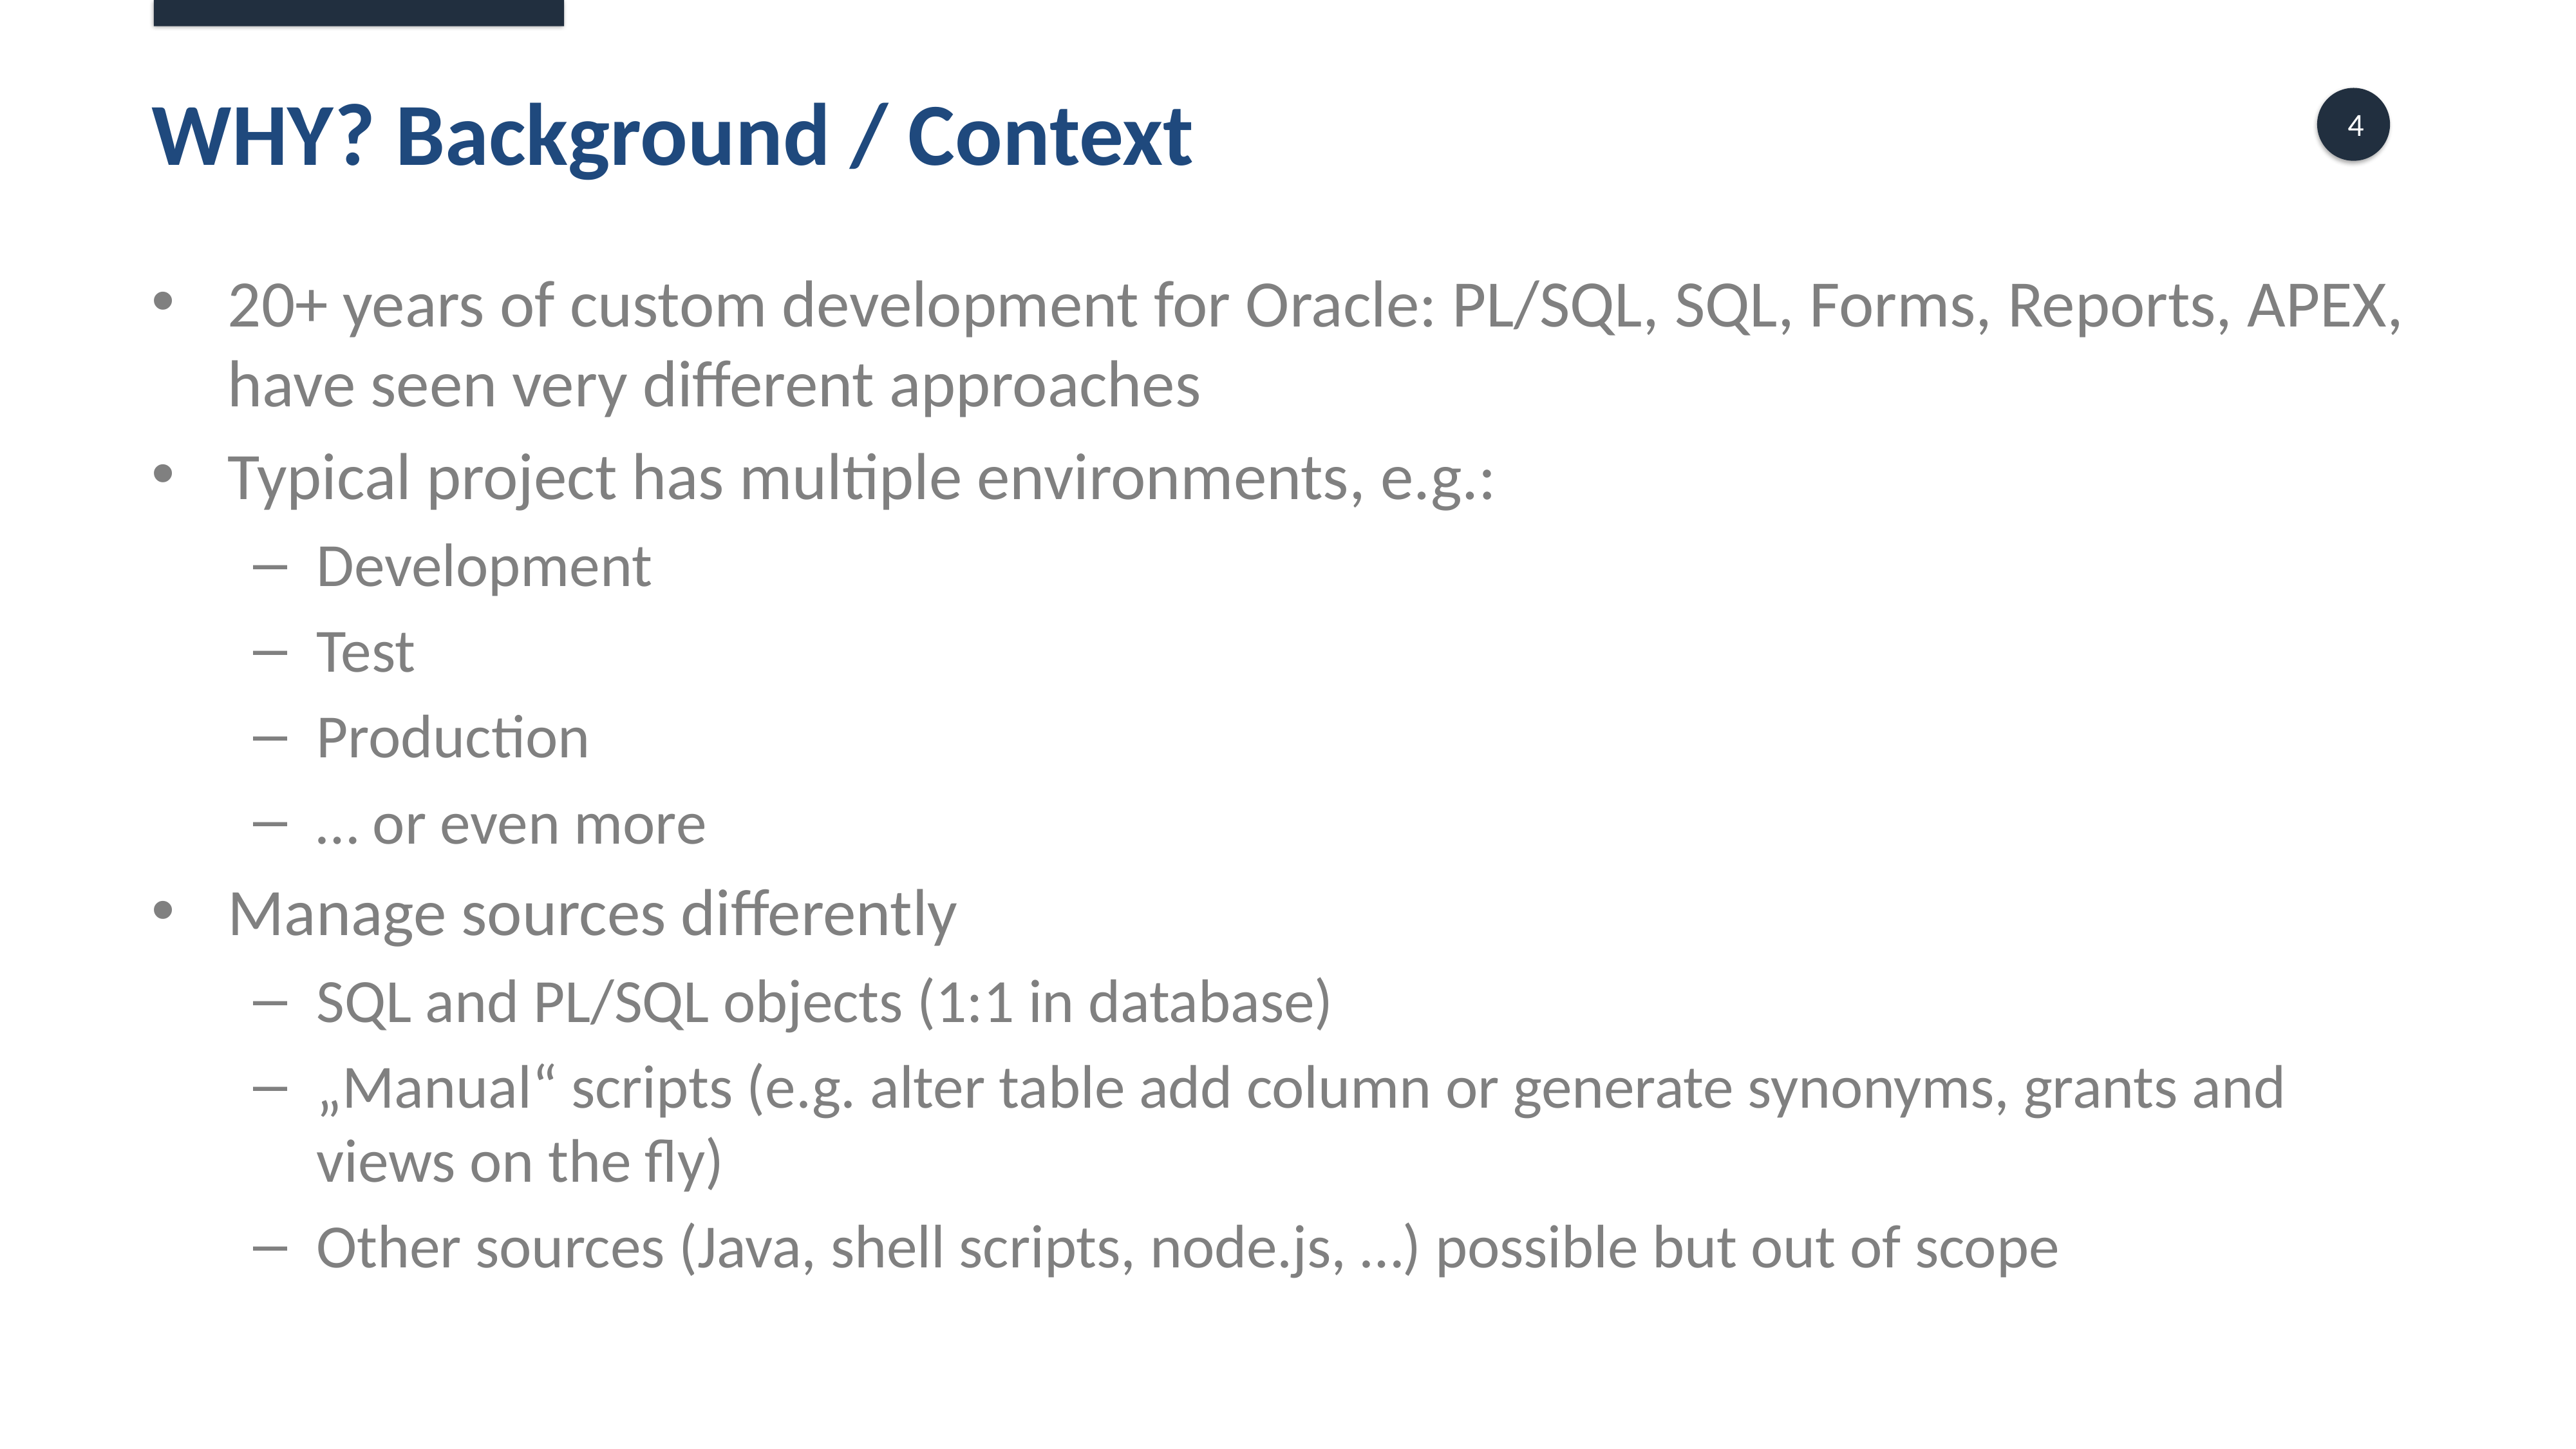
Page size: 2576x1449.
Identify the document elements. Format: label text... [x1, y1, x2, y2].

title WHY? Background / Context [129, 58, 2447, 202]
list 20+ years of custom development for Oracle: PL/SQL, SQL, Forms, Reports, APEX, have seen very different approaches Typical project has multiple environments, e.g.: Development Test Production … or even more Manage sources differently SQL and PL/SQL objects (1:1 in database) „Manual“ scripts (e.g. alter table add column or generate synonyms, grants and views on the fly) Other sources (Java, shell scripts, node.js, …) possible but out of scope [129, 249, 2447, 1294]
